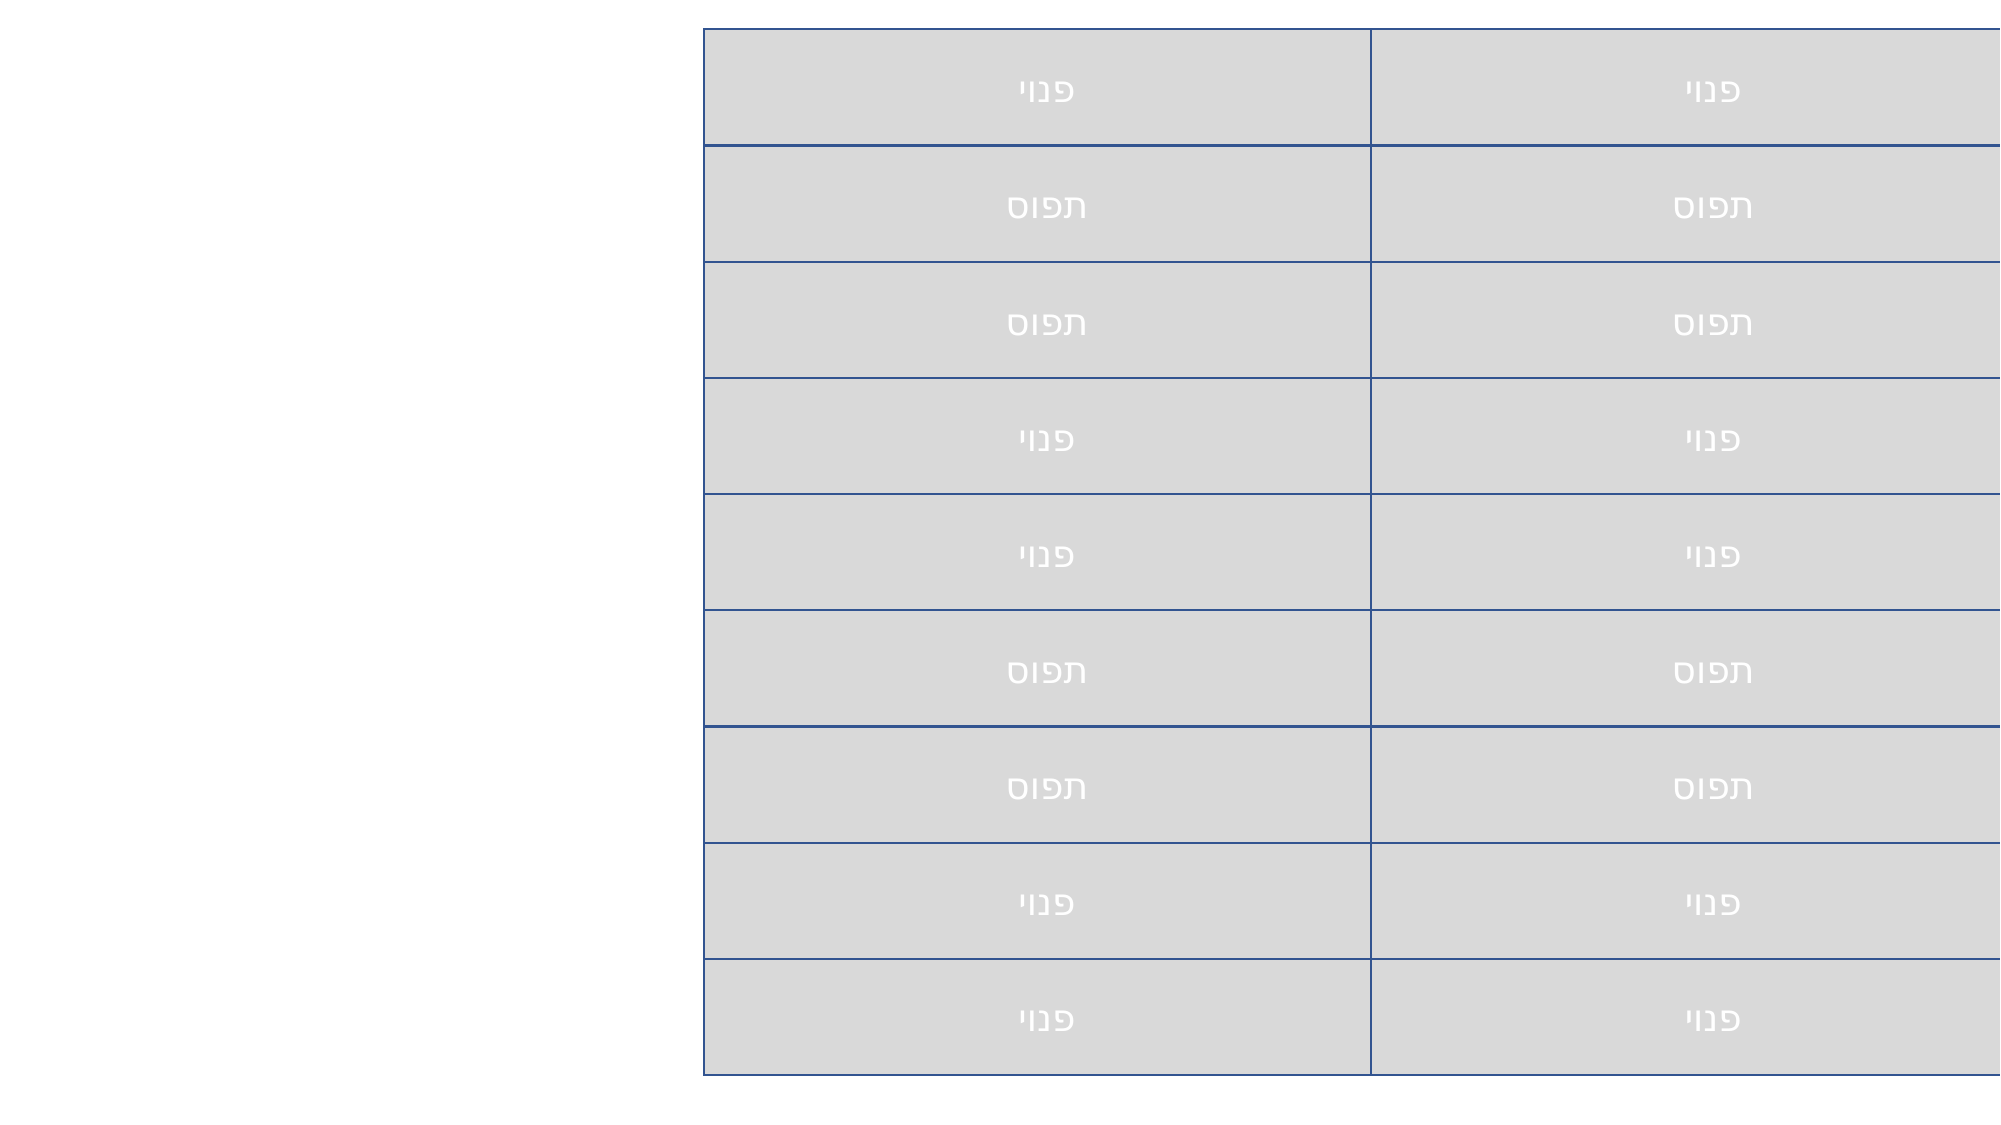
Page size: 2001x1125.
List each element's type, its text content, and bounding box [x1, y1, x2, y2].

text_box תפוס [703, 609, 1370, 725]
text_box פנוי [1370, 958, 2000, 1076]
text_box פנוי [1370, 28, 2000, 147]
text_box פנוי [703, 842, 1370, 958]
text_box פנוי [1370, 842, 2000, 958]
text_box תפוס [1370, 725, 2000, 842]
text_box פנוי [1370, 377, 2000, 493]
text_box תפוס [1370, 263, 2000, 377]
text_box פנוי [703, 493, 1370, 609]
text_box תפוס [703, 725, 1370, 842]
text_box תפוס [703, 263, 1370, 377]
text_box פנוי [703, 958, 1370, 1076]
text_box פנוי [703, 28, 1370, 147]
text_box תפוס [703, 147, 1370, 263]
text_box תפוס [1370, 609, 2000, 725]
text_box תפוס [1370, 147, 2000, 263]
text_box פנוי [1370, 493, 2000, 609]
text_box פנוי [703, 377, 1370, 493]
